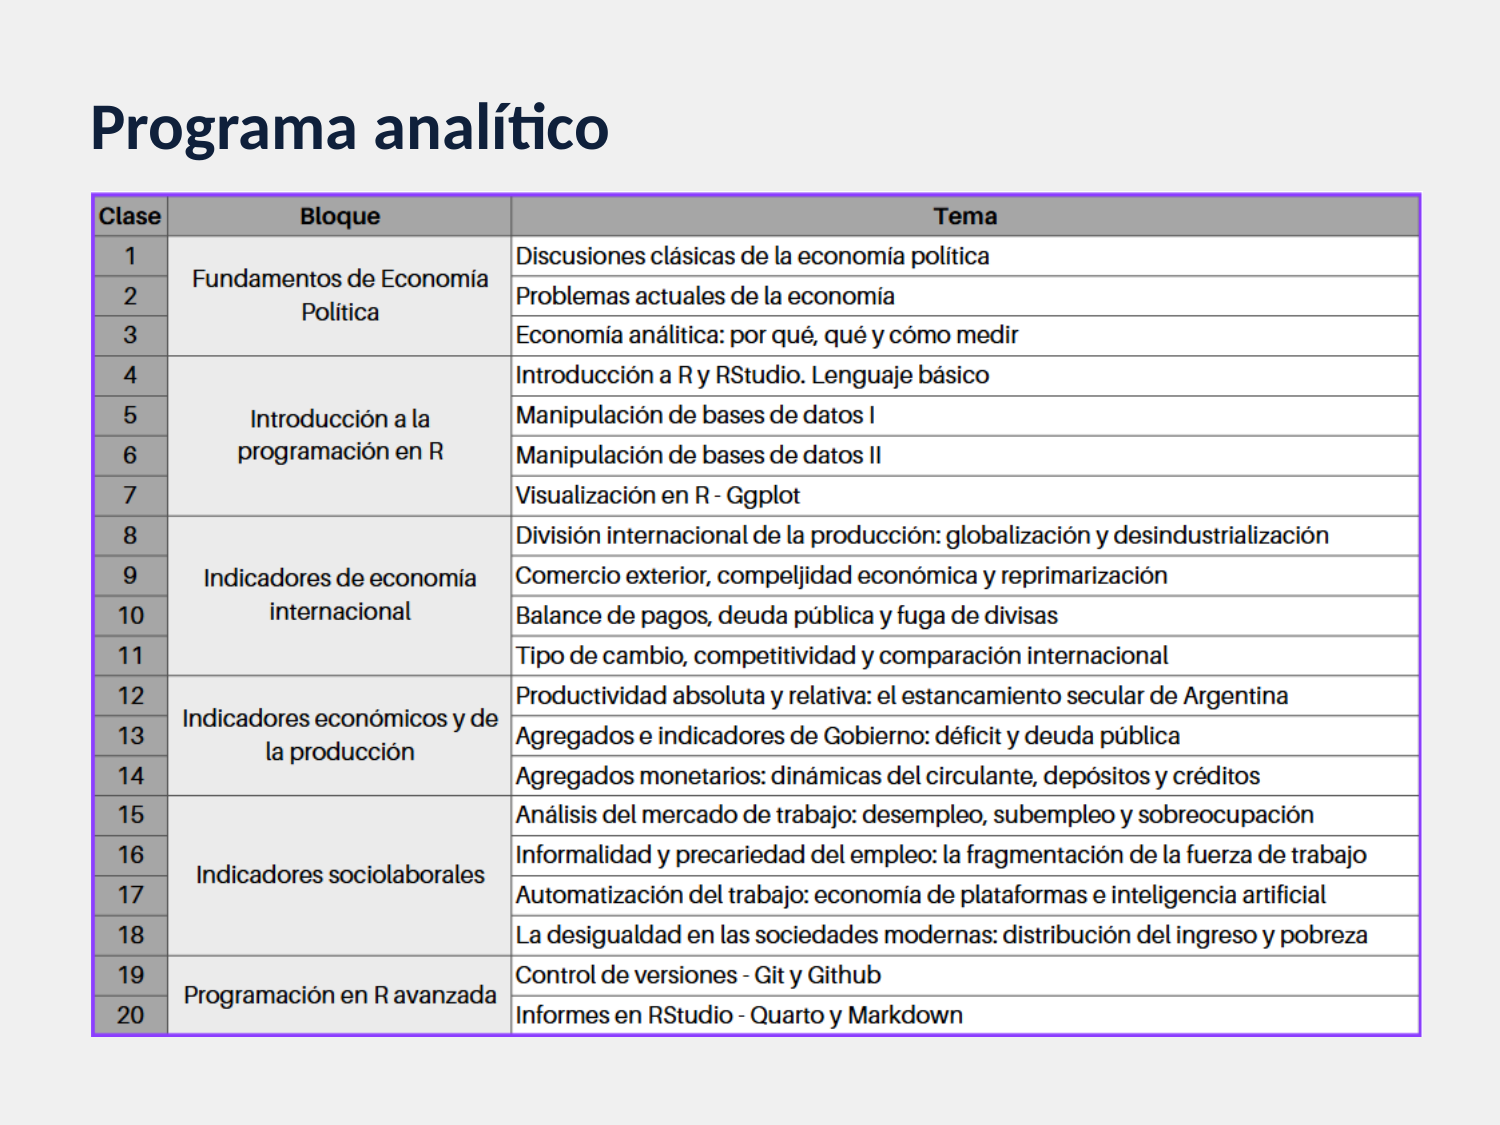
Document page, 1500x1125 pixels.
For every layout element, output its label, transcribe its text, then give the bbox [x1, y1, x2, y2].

text_box Programa analítico [75, 74, 1365, 170]
picture [91, 191, 1424, 1037]
